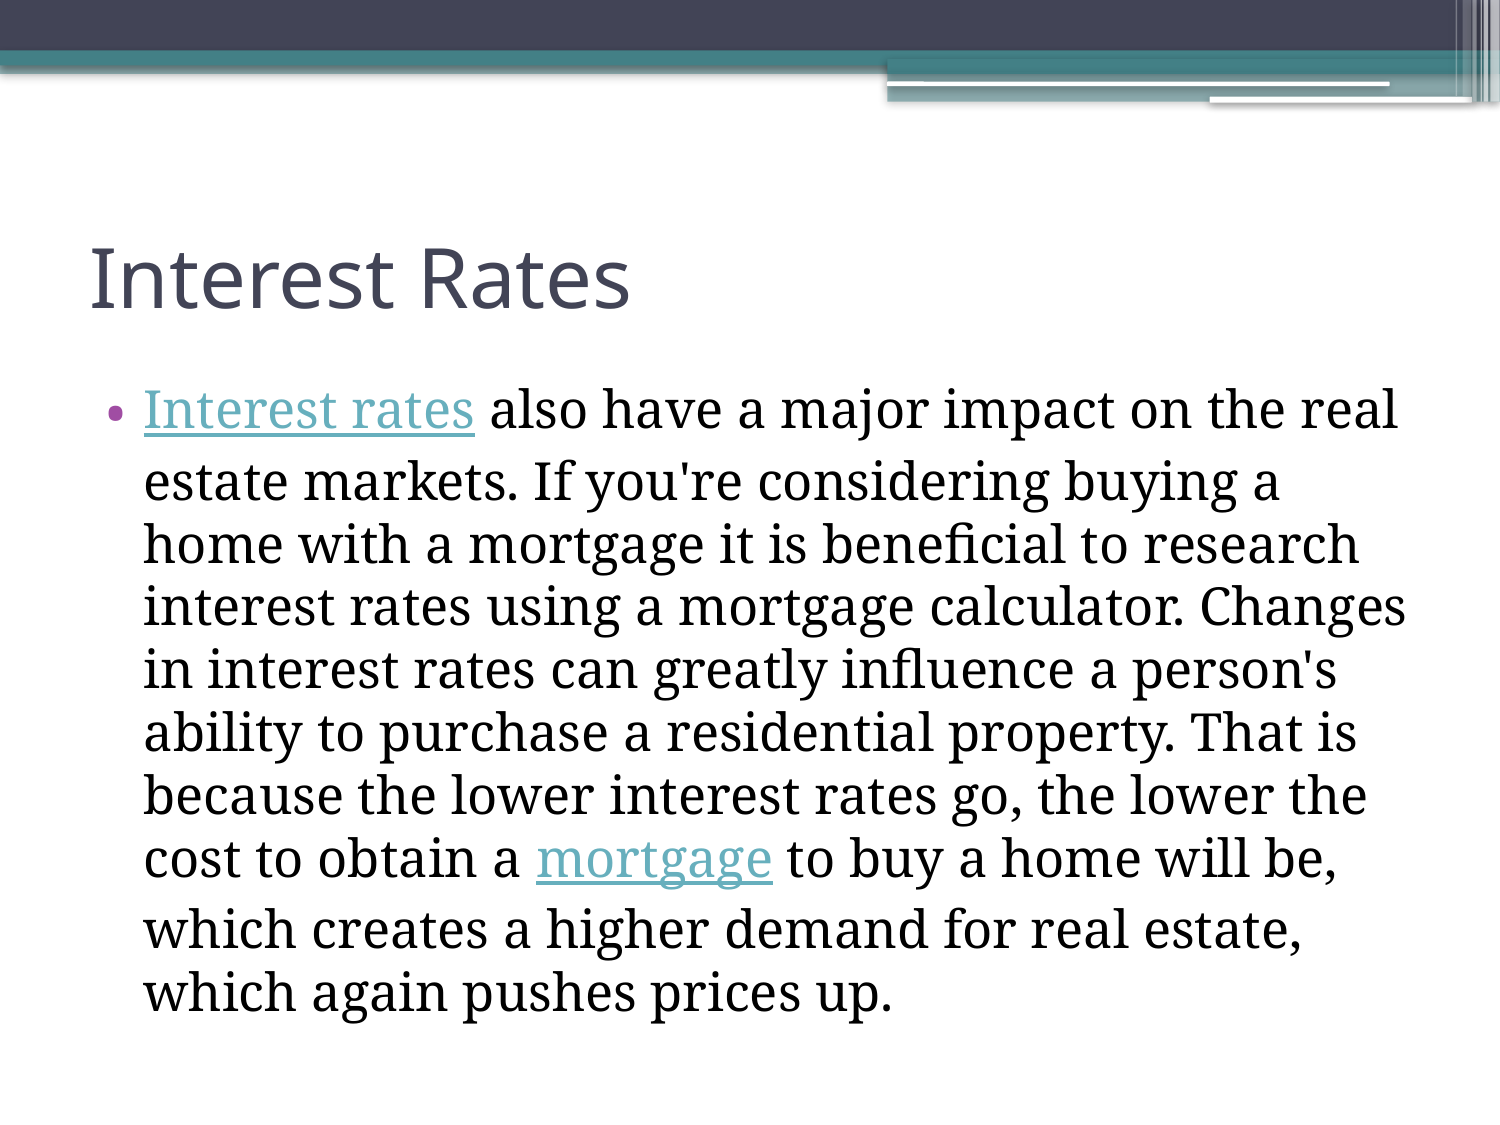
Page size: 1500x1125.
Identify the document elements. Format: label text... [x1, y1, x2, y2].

title Interest Rates [75, 187, 1425, 363]
list Interest rates also have a major impact on the real estate markets. If you're considering buying a home with a mortgage it is beneficial to research interest rates using a mortgage calculator. Changes in interest rates can greatly influence a person's ability to purchase a residential property. That is because the lower interest rates go, the lower the cost to obtain a mortgage to buy a home will be, which creates a higher demand for real estate, which again pushes prices up. [75, 368, 1425, 1079]
